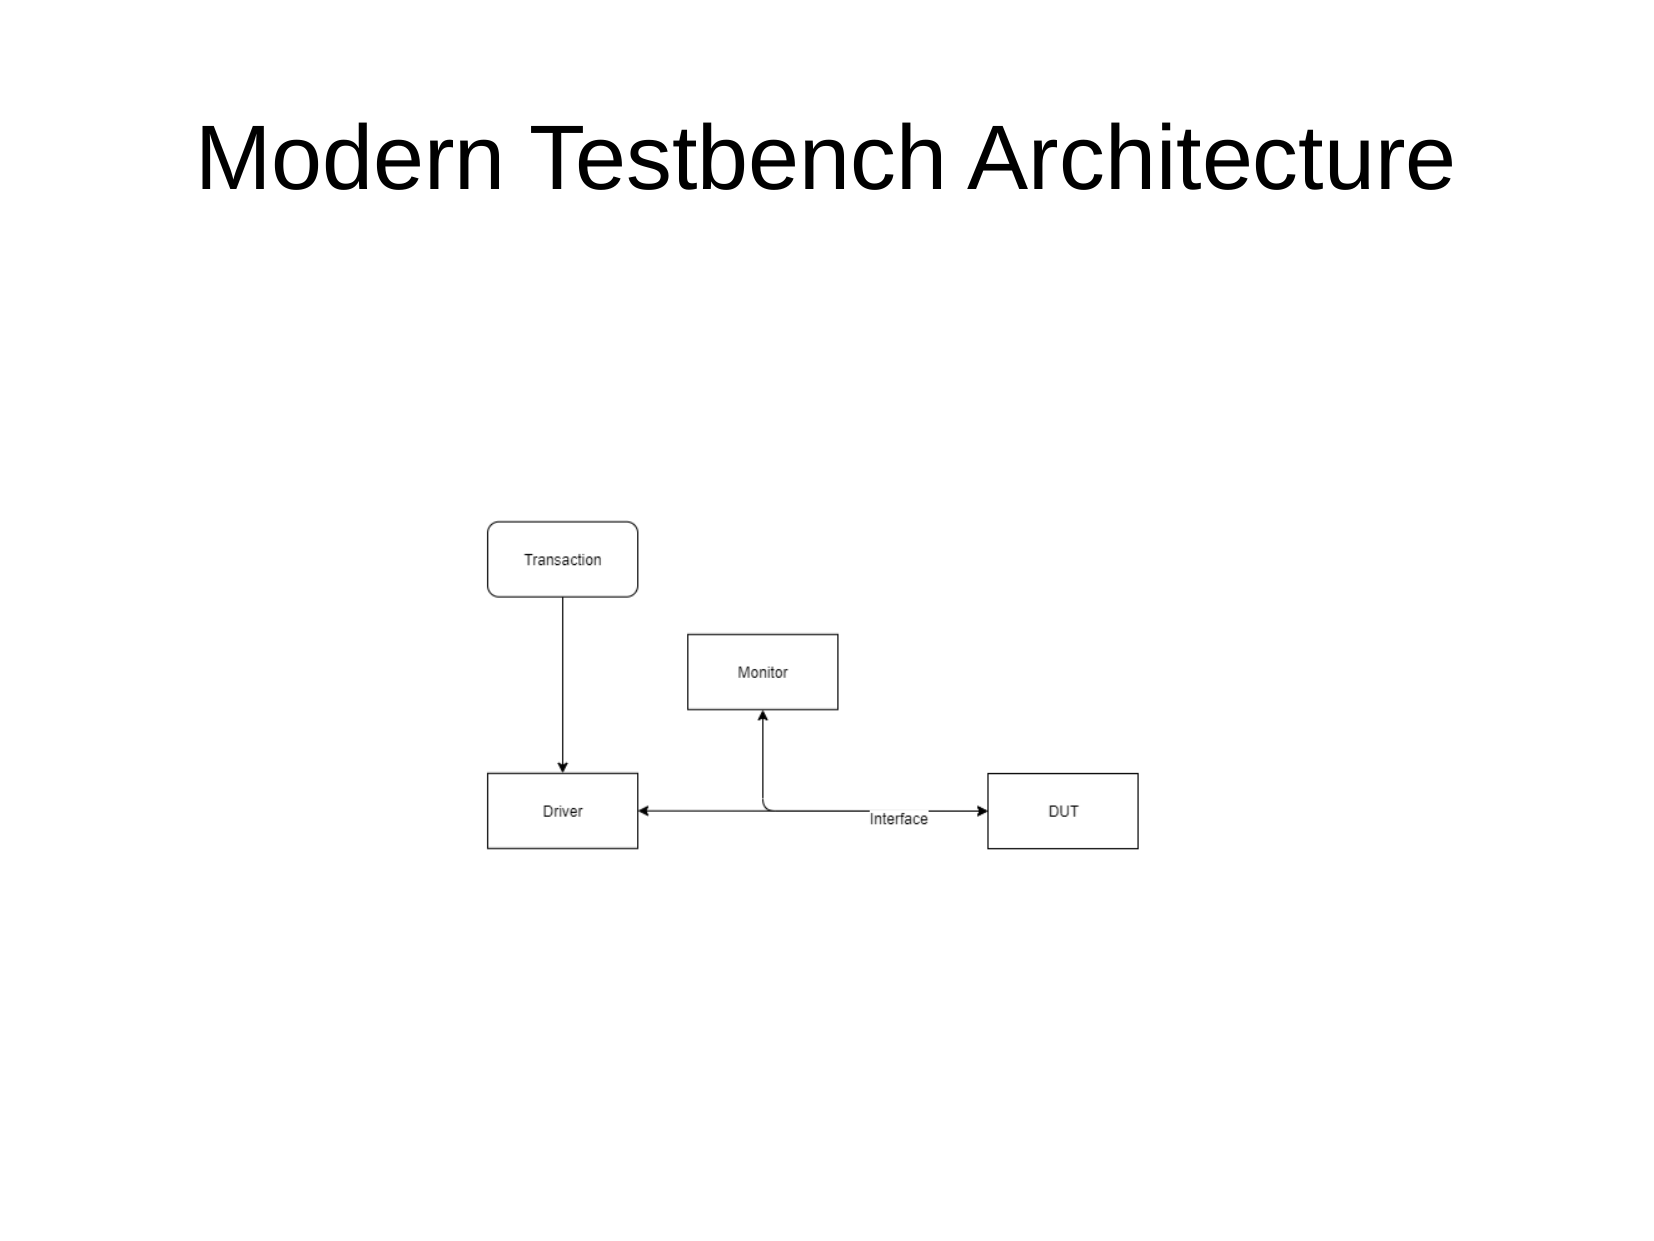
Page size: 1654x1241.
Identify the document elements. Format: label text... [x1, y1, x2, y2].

picture [212, 499, 1415, 918]
text_box Modern Testbench Architecture [82, 49, 1571, 257]
